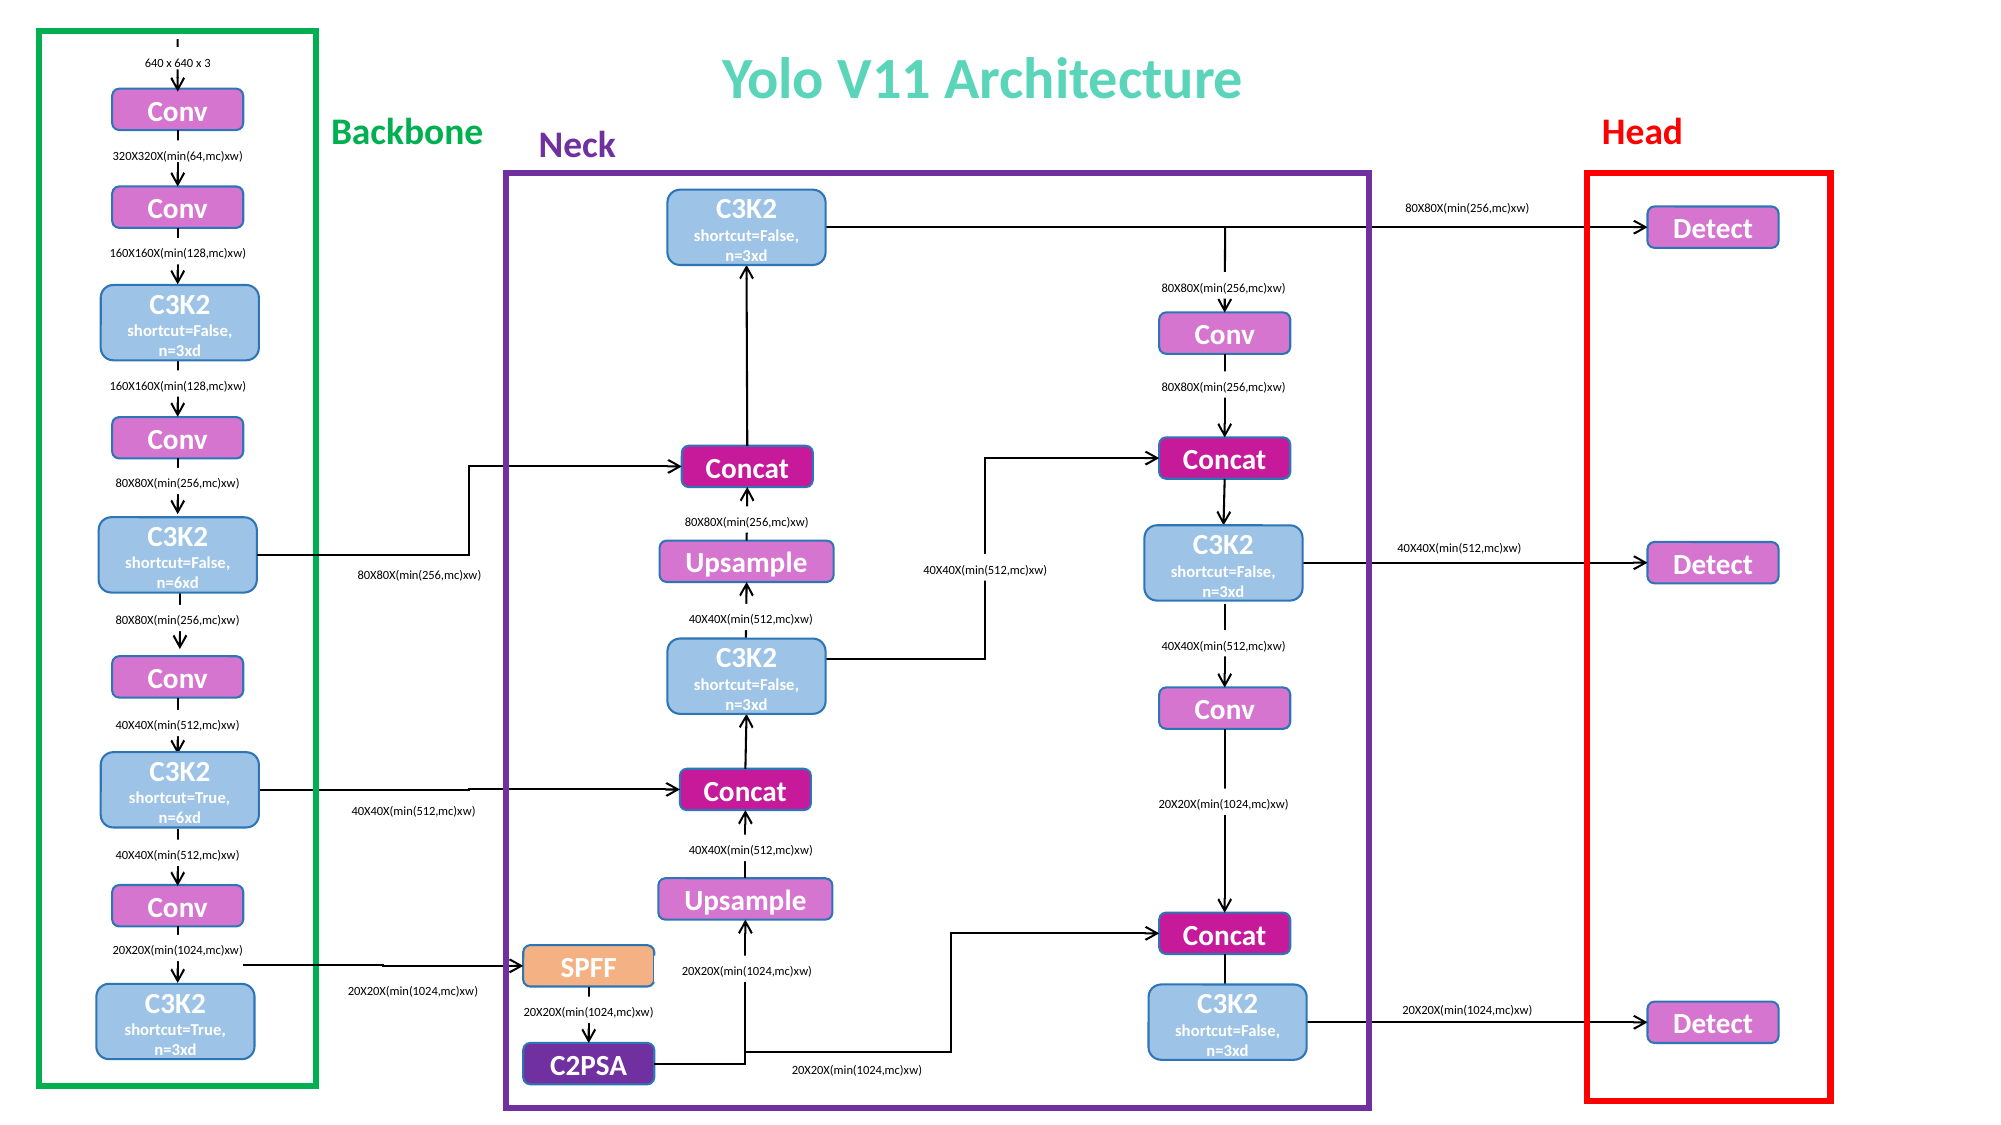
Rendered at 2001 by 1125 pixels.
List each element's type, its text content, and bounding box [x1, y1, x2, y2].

text_box 80X80X(min(256,mc)xw) [326, 559, 505, 586]
text_box C3K2 shortcut=True, n=6xd [99, 751, 260, 829]
text_box [505, 172, 1370, 1109]
text_box 20X20X(min(1024,mc)xw) [320, 975, 505, 1002]
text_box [654, 919, 746, 1064]
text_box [811, 458, 1160, 660]
text_box 40X40X(min(512,mc)xw) [1370, 532, 1552, 559]
text_box [1586, 172, 1832, 1102]
text_box 640 x 640 x 3 [178, 47, 271, 70]
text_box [256, 466, 682, 555]
text_box C3K2 shortcut=False, n=3xd [99, 283, 260, 362]
text_box 640 x 640 x 3 [85, 47, 177, 70]
text_box C3K2 shortcut=True, n=3xd [95, 982, 256, 1061]
text_box 40X40X(min(512,mc)xw) [320, 795, 505, 822]
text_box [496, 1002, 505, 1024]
text_box [38, 30, 317, 1087]
text_box Head [1587, 99, 1755, 160]
text_box C3K2 shortcut=False, n=6xd [97, 516, 258, 594]
text_box Neck [523, 112, 692, 172]
text_box Backbone [316, 99, 503, 160]
text_box 20X20X(min(1024,mc)xw) [1374, 994, 1560, 1021]
text_box Yolo V11 Architecture [707, 33, 1261, 131]
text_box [744, 933, 1160, 1053]
text_box 80X80X(min(256,mc)xw) [1374, 193, 1560, 220]
